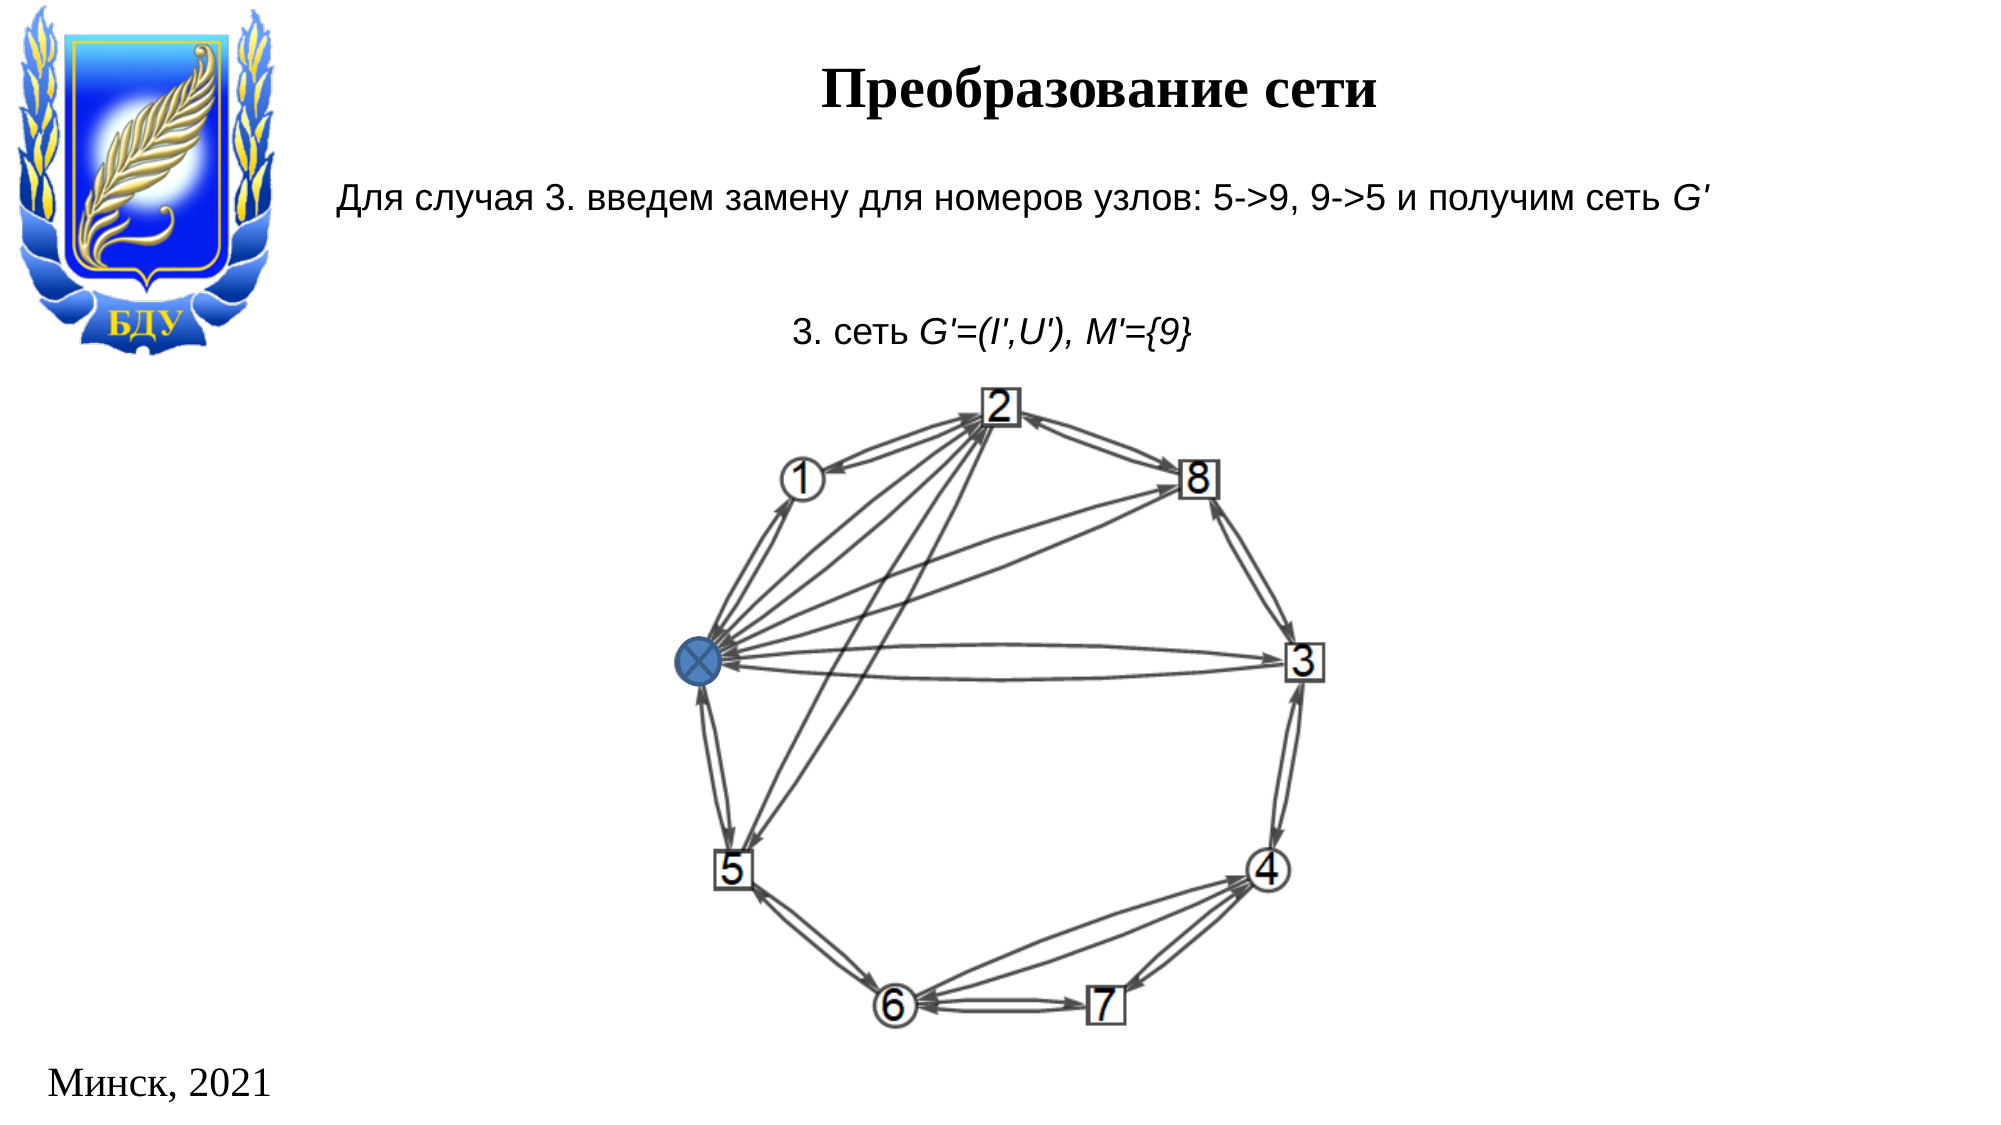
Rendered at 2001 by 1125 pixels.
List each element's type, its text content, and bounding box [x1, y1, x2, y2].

picture [12, 0, 280, 361]
text_box [350, 225, 1863, 350]
picture [662, 375, 1338, 1040]
text_box Для случая 3. введем замену для номеров узлов: 5->9, 9->5 и получим сеть G' [321, 164, 1905, 225]
text_box 3. сеть G'=(I',U'), M'={9} [776, 299, 1226, 374]
text_box Преобразование сети [491, 41, 1709, 127]
